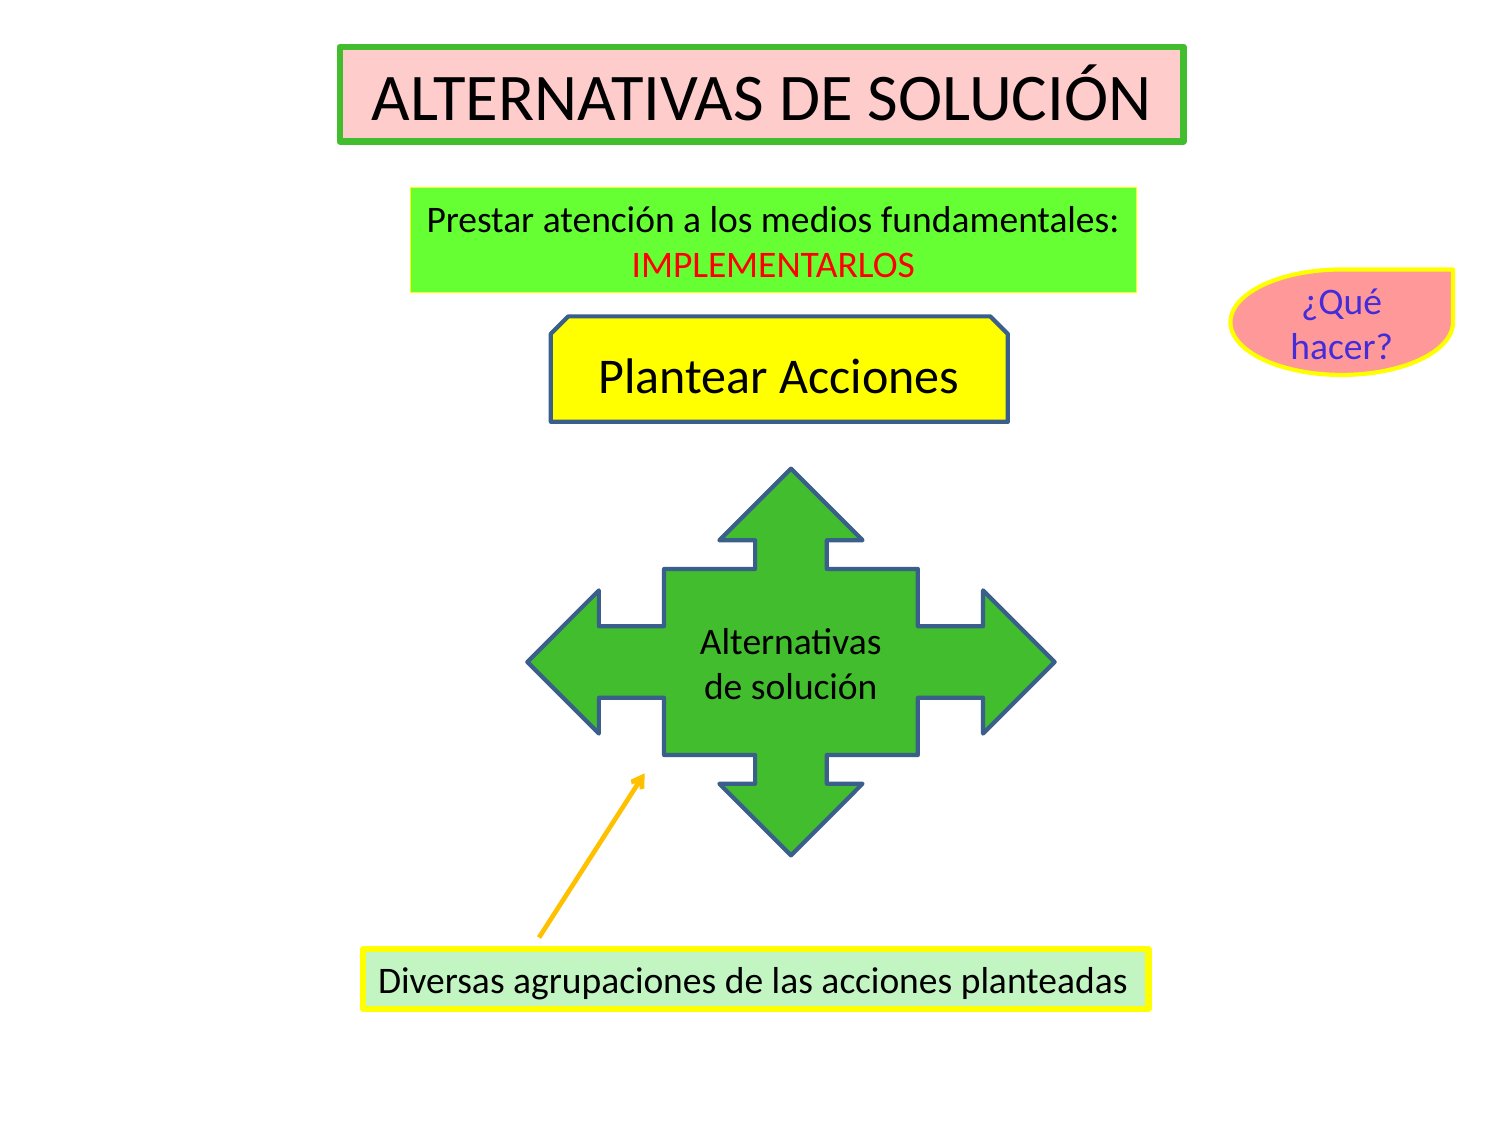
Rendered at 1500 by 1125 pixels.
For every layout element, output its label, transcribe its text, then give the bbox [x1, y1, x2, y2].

text_box Prestar atención a los medios fundamentales: IMPLEMENTARLOS [410, 187, 1137, 293]
text_box Plantear Acciones [548, 314, 1010, 424]
text_box Alternativas de solución [525, 466, 1057, 858]
text_box ¿Qué hacer? [1228, 267, 1456, 378]
text_box ALTERNATIVAS DE SOLUCIÓN [339, 46, 1184, 142]
text_box Diversas agrupaciones de las acciones planteadas [363, 949, 1149, 1009]
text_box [509, 802, 674, 909]
